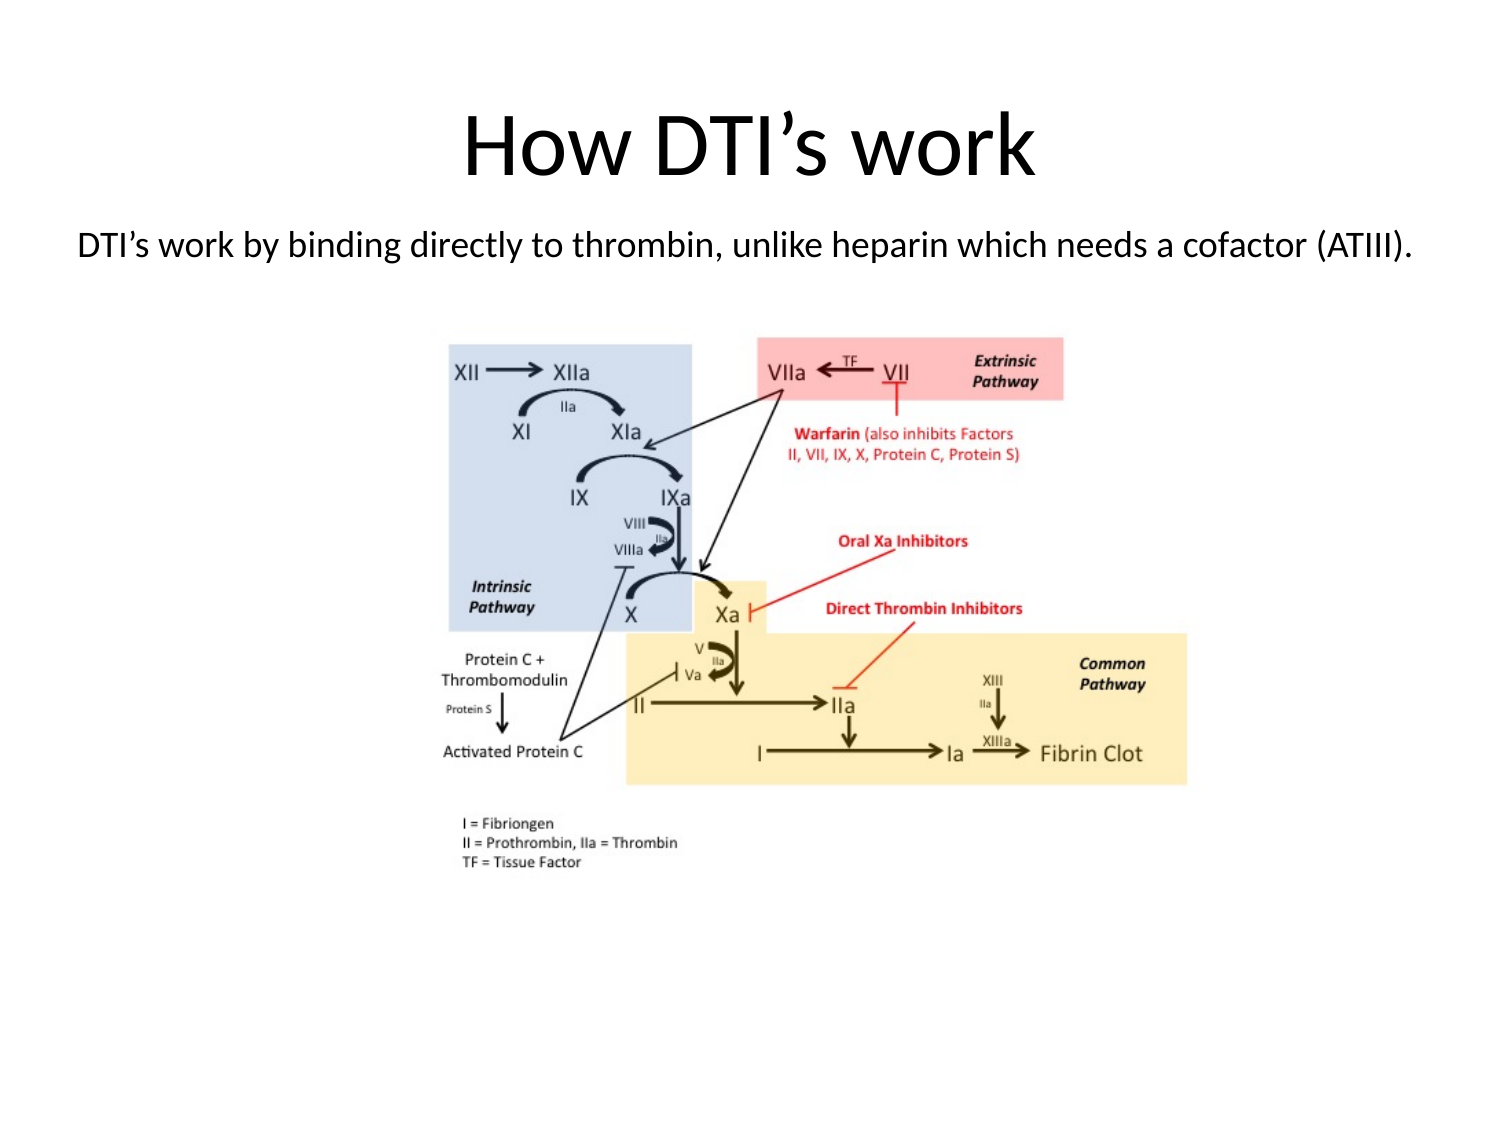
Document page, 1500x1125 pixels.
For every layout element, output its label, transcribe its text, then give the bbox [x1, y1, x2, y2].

title How DTI’s work [74, 44, 1426, 212]
picture [254, 262, 1246, 1006]
text_box DTI’s work by binding directly to thrombin, unlike heparin which needs a cofactor (ATIII). [69, 212, 1430, 273]
